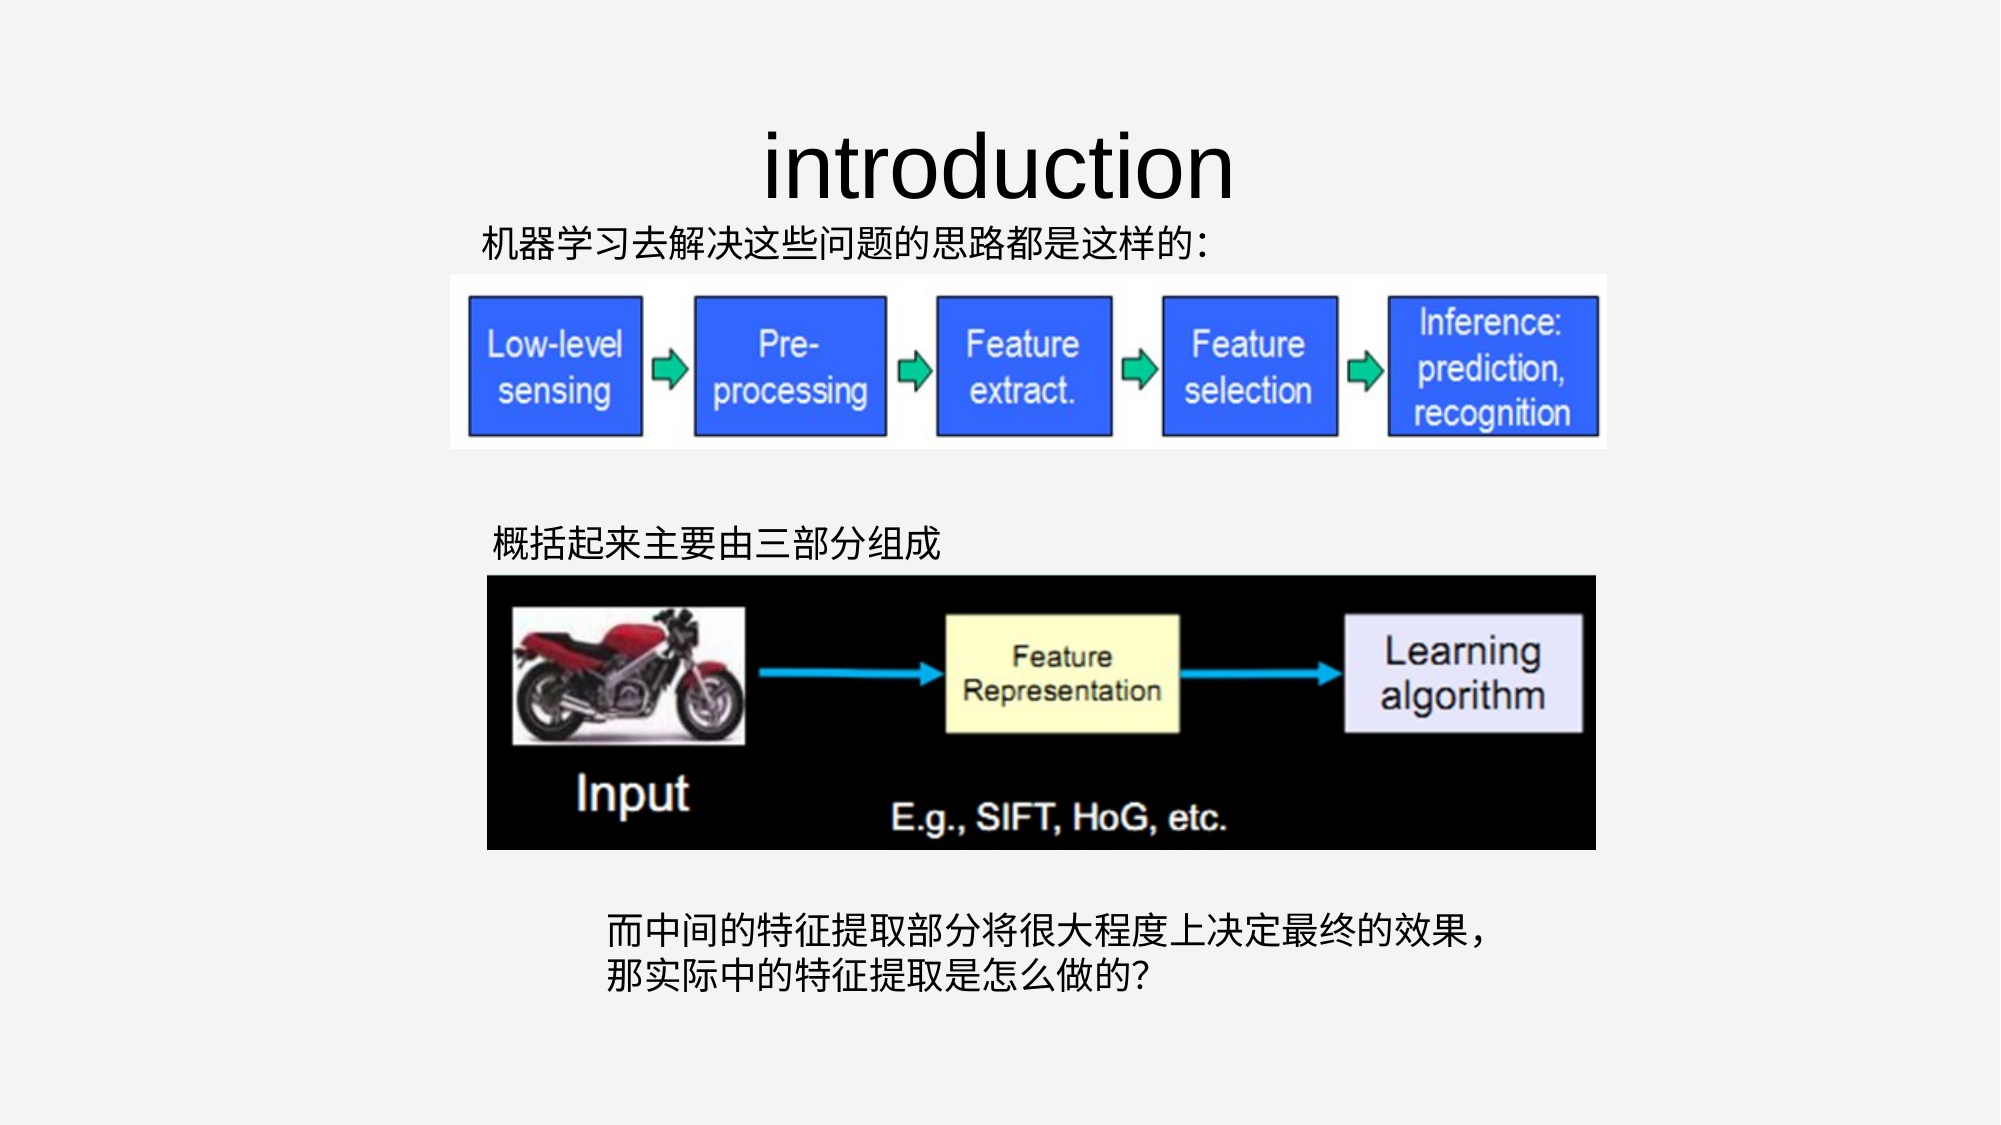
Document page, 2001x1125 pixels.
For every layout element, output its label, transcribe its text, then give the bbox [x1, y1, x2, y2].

text_box 机器学习去解决这些问题的思路都是这样的： [466, 212, 1247, 273]
picture [487, 574, 1596, 851]
text_box 概括起来主要由三部分组成 [477, 512, 958, 573]
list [449, 274, 1607, 449]
title introduction [137, 59, 1863, 278]
text_box 而中间的特征提取部分将很大程度上决定最终的效果， 那实际中的特征提取是怎么做的？ [592, 899, 1522, 1005]
